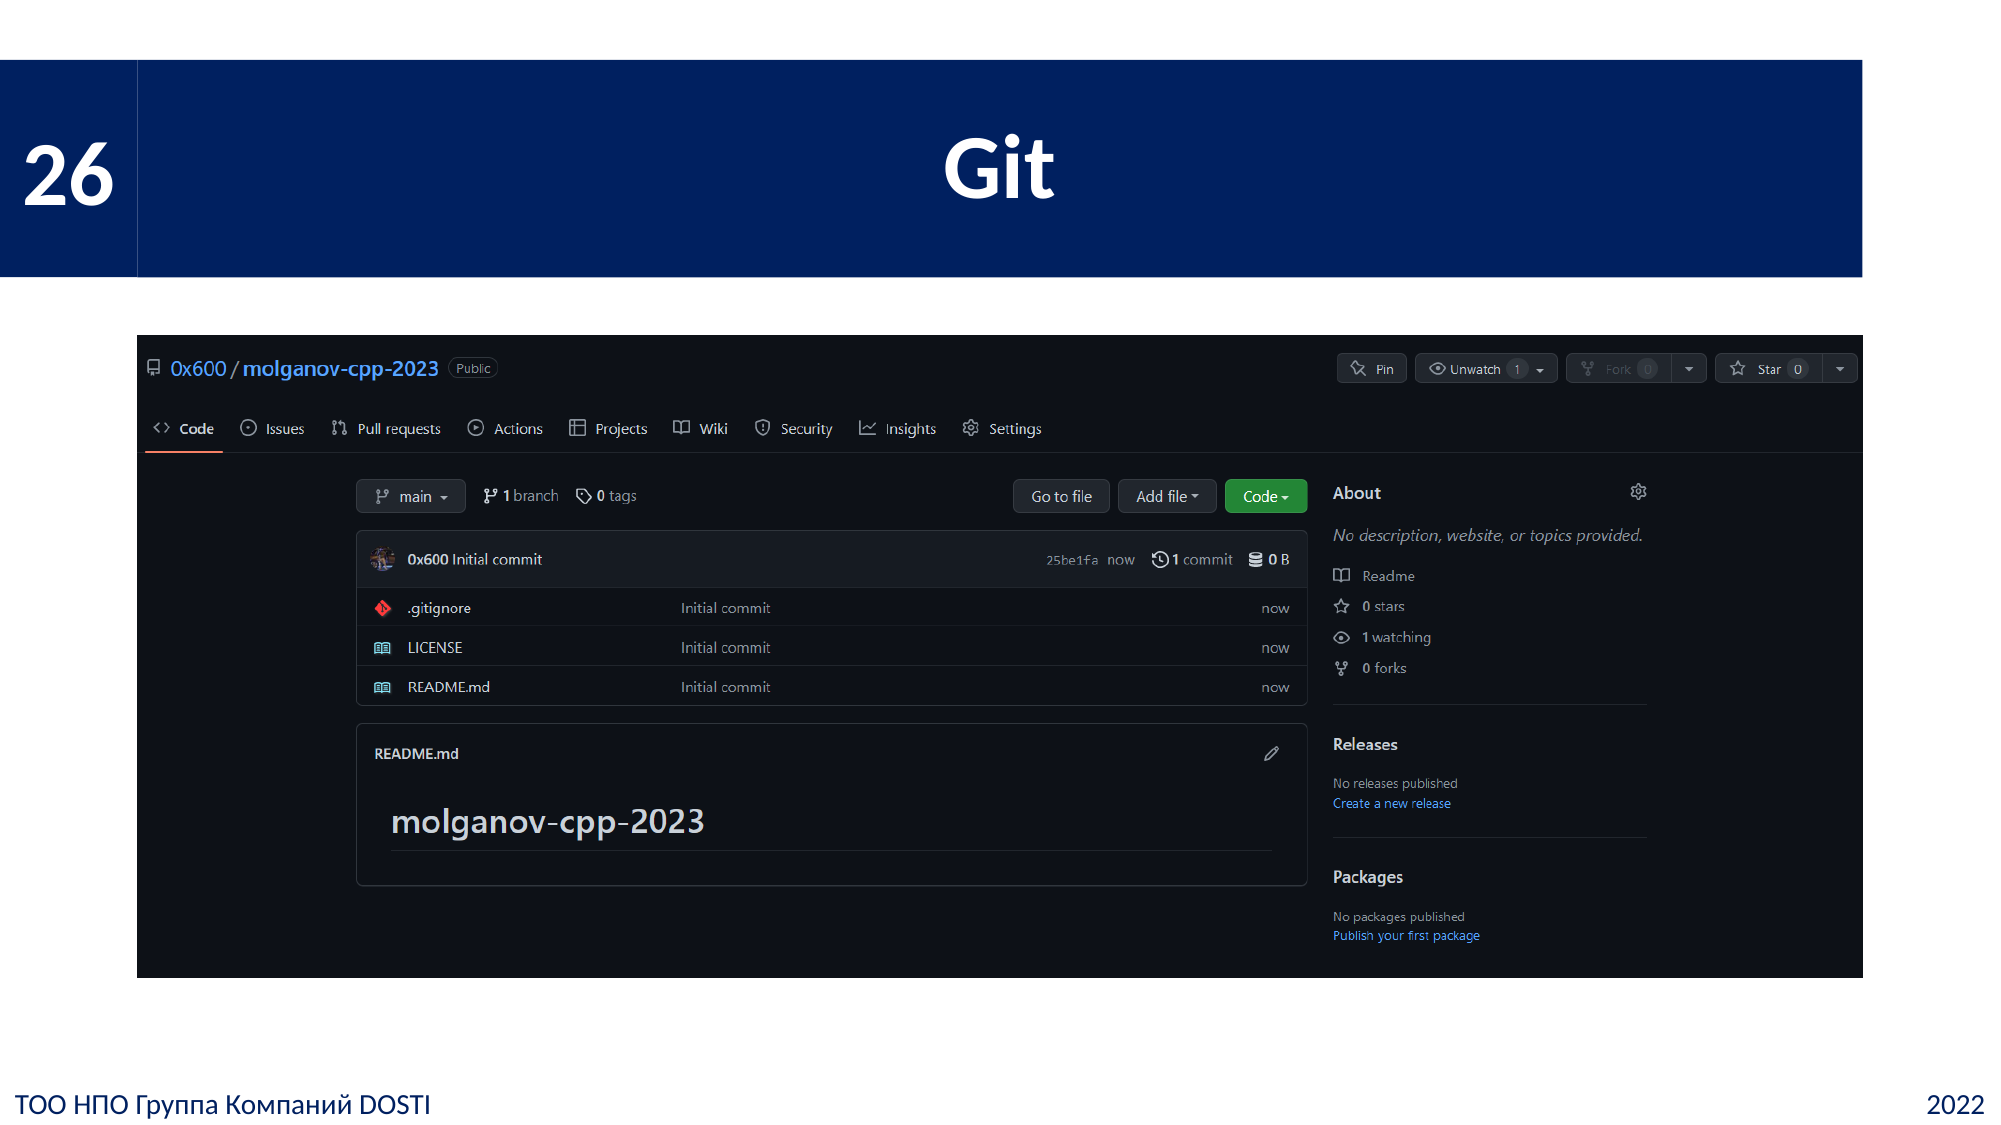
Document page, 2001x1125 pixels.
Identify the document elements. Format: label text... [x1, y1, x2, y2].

text_box 2022 [1408, 1080, 2000, 1125]
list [137, 335, 1863, 978]
text_box ТОО НПО Группа Компаний DOSTI [0, 1080, 1408, 1125]
text_box 26 [0, 59, 138, 278]
title Git [138, 59, 1863, 278]
